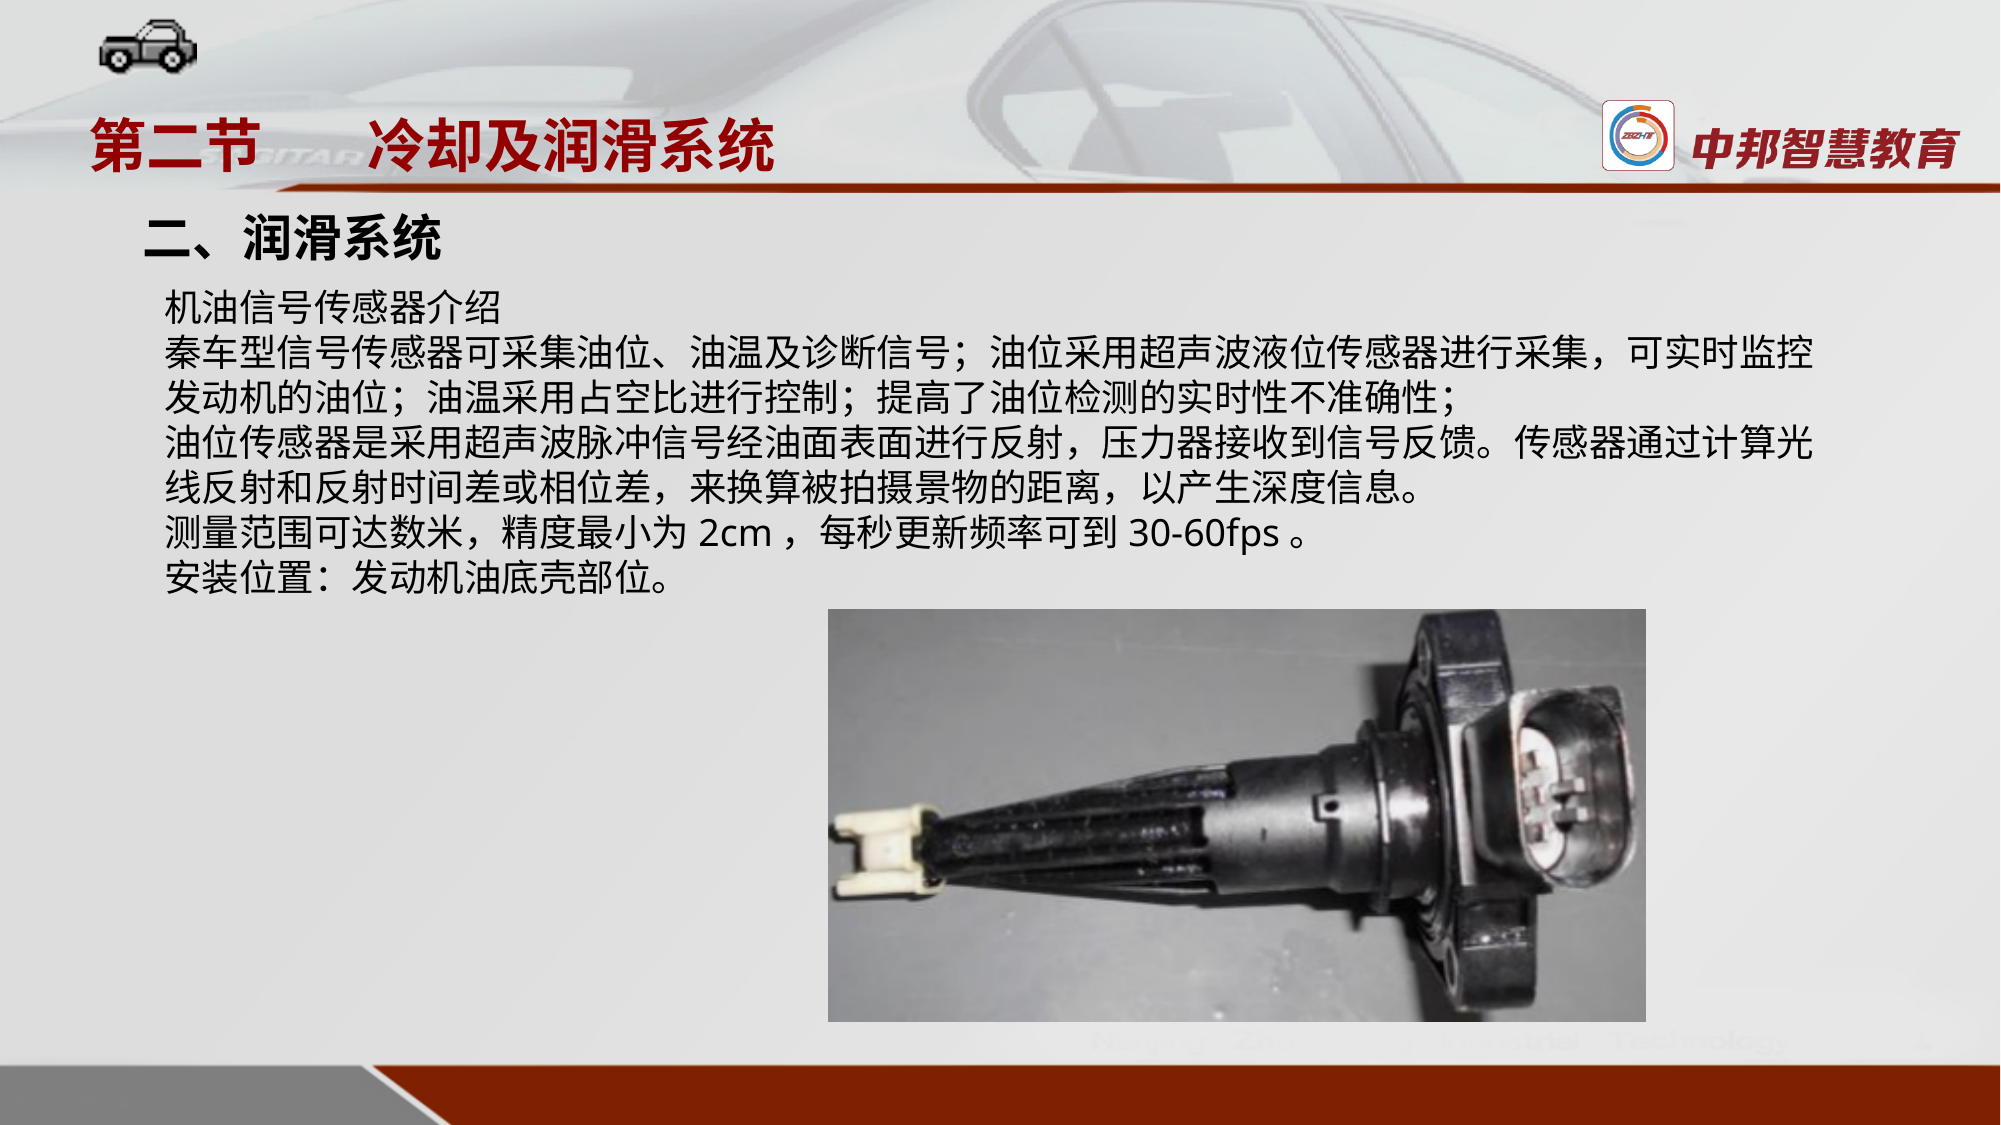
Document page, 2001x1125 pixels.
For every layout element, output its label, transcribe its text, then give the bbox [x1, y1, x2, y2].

text_box 第二节 [73, 101, 279, 187]
picture [0, 0, 2001, 1125]
text_box 冷却及润滑系统 [352, 101, 791, 187]
text_box 机油信号传感器介绍 秦车型信号传感器可采集油位、油温及诊断信号；油位采用超声波液位传感器进行采集，可实时监控发动机的油位；油温采用占空比进行控制；提高了油位检测的实时性不准确性； 油位传感器是采用超声波脉冲信号经油面表面进行反射，压力器接收到信号反馈。传感器通过计算光线反射和反射时间差或相位差，来换算被拍摄景物的距离，以产生深度信息。 测量范围可达数米，精度最小为2cm，每秒更新频率可到30-60fps。 安装位置：发动机油底壳部位。 [149, 276, 1839, 607]
text_box 二、润滑系统 [93, 199, 1934, 275]
